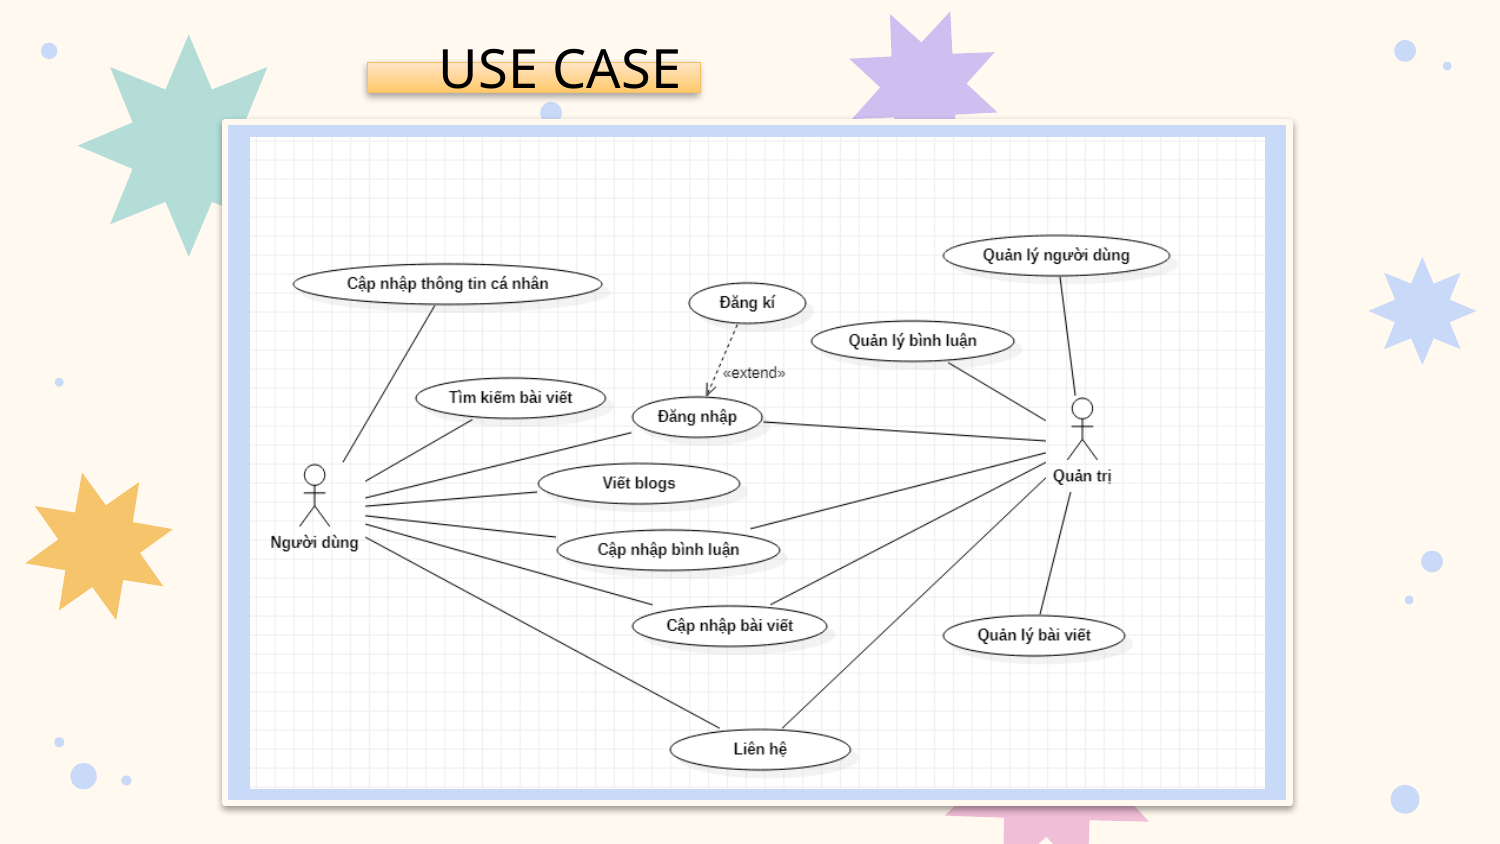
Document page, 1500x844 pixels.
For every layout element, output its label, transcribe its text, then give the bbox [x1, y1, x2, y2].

text_box [222, 119, 1293, 806]
picture [250, 136, 1265, 789]
text_box [367, 62, 423, 93]
text_box USE CASE [423, 26, 850, 107]
